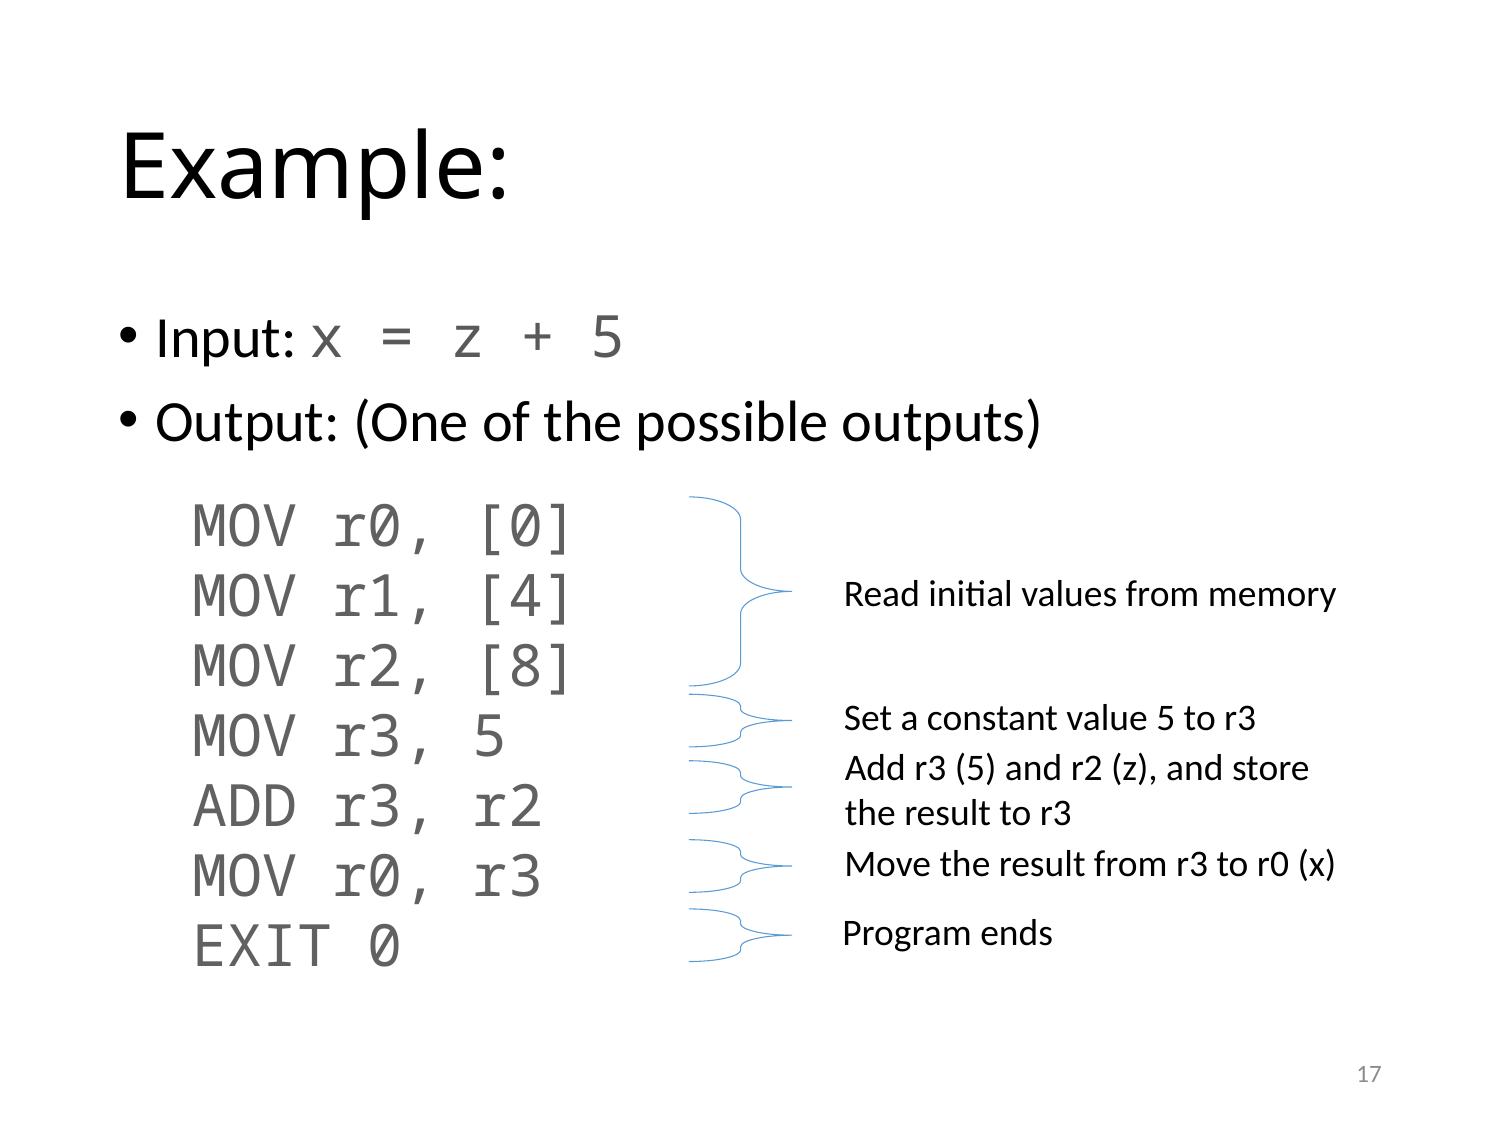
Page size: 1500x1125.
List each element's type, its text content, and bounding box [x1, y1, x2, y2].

text_box Program ends [827, 900, 1069, 961]
text_box Set a constant value 5 to r3 [829, 685, 1272, 735]
slide_number 17 [1059, 1042, 1397, 1103]
text_box MOV r0, [0] MOV r1, [4] MOV r2, [8] MOV r3, 5 ADD r3, r2 MOV r0, r3 EXIT 0 [103, 480, 655, 986]
text_box Read initial values from memory [829, 561, 1353, 621]
text_box [688, 760, 793, 814]
text_box [688, 908, 793, 963]
title Example: [103, 59, 1397, 278]
text_box [688, 496, 793, 687]
text_box Add r3 (5) and r2 (z), and store the result to r3 [829, 735, 1334, 831]
list Input: x = z + 5 Output: (One of the possible outputs) [103, 299, 1397, 1014]
text_box Move the result from r3 to r0 (x) [829, 831, 1352, 892]
text_box [688, 839, 793, 893]
text_box [688, 693, 793, 748]
